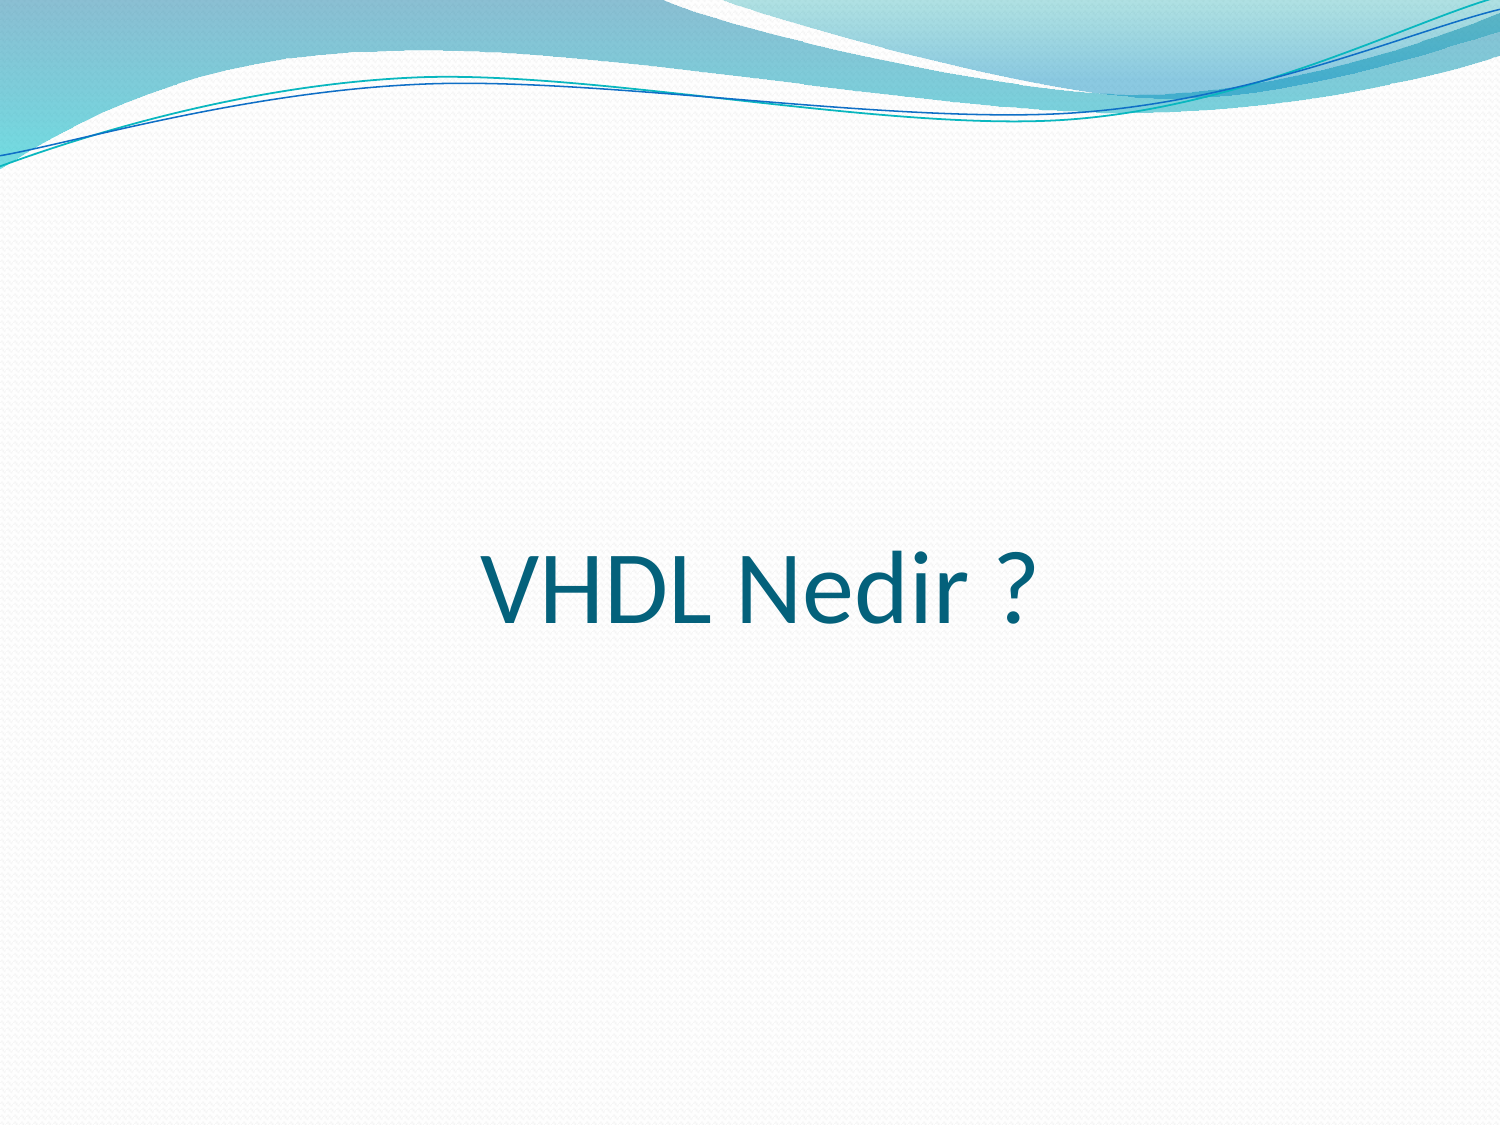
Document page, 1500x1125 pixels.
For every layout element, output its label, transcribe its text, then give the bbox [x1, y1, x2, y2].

title VHDL Nedir ? [480, 457, 1055, 645]
